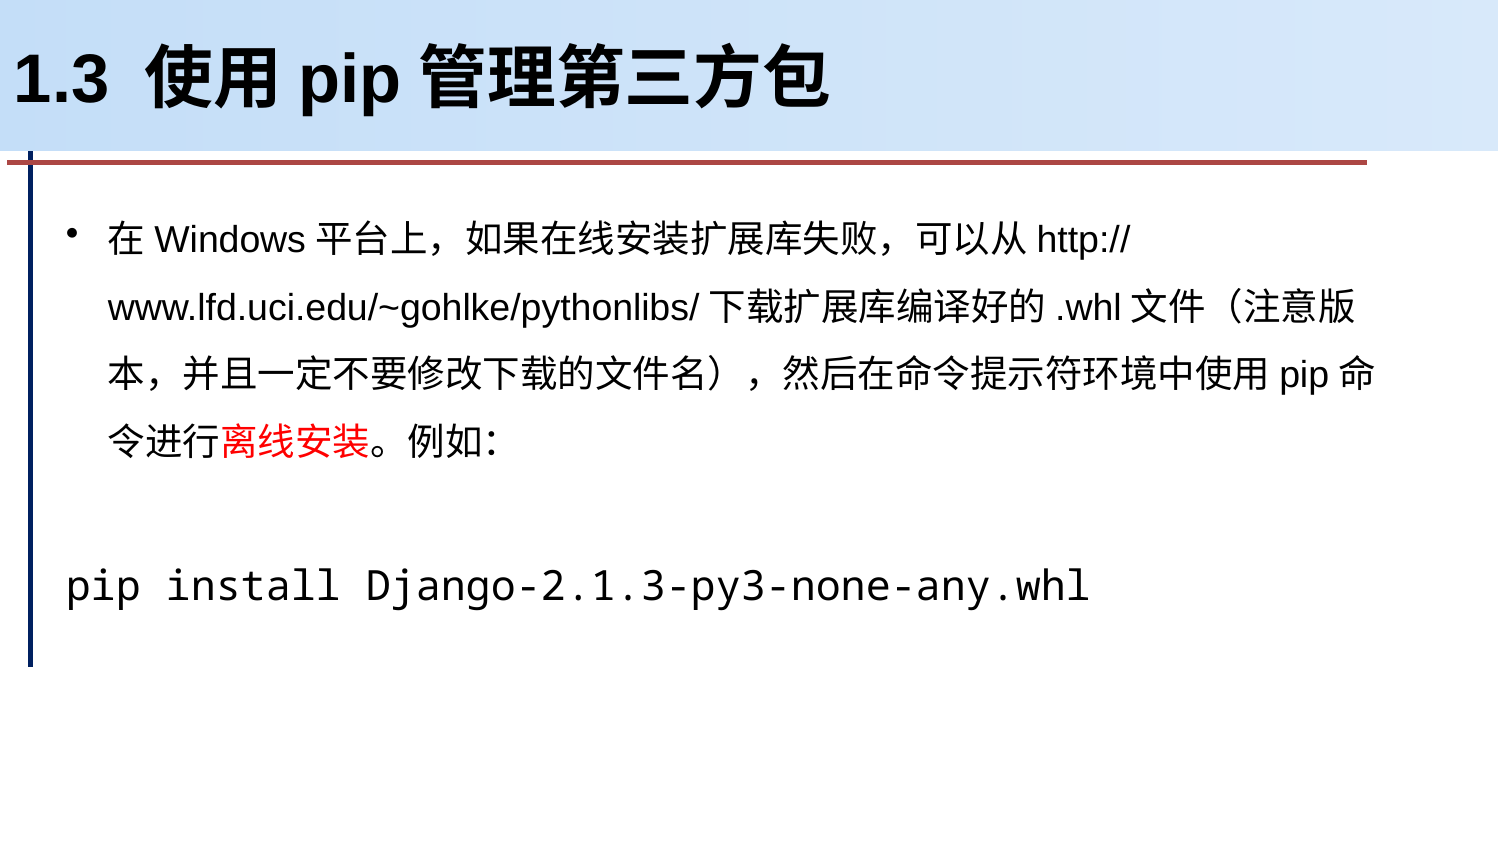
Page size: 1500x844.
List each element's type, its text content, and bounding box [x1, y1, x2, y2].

title 1.3 使用pip管理第三方包 [0, 0, 1499, 151]
list 在Windows平台上，如果在线安装扩展库失败，可以从http://www.lfd.uci.edu/~gohlke/pythonlibs/下载扩展库编译好的.whl文件（注意版本，并且一定不要修改下载的文件名），然后在命令提示符环境中使用pip命令进行离线安装。例如： pip install Django-2.1.3-py3-none-any.whl [50, 185, 1402, 743]
